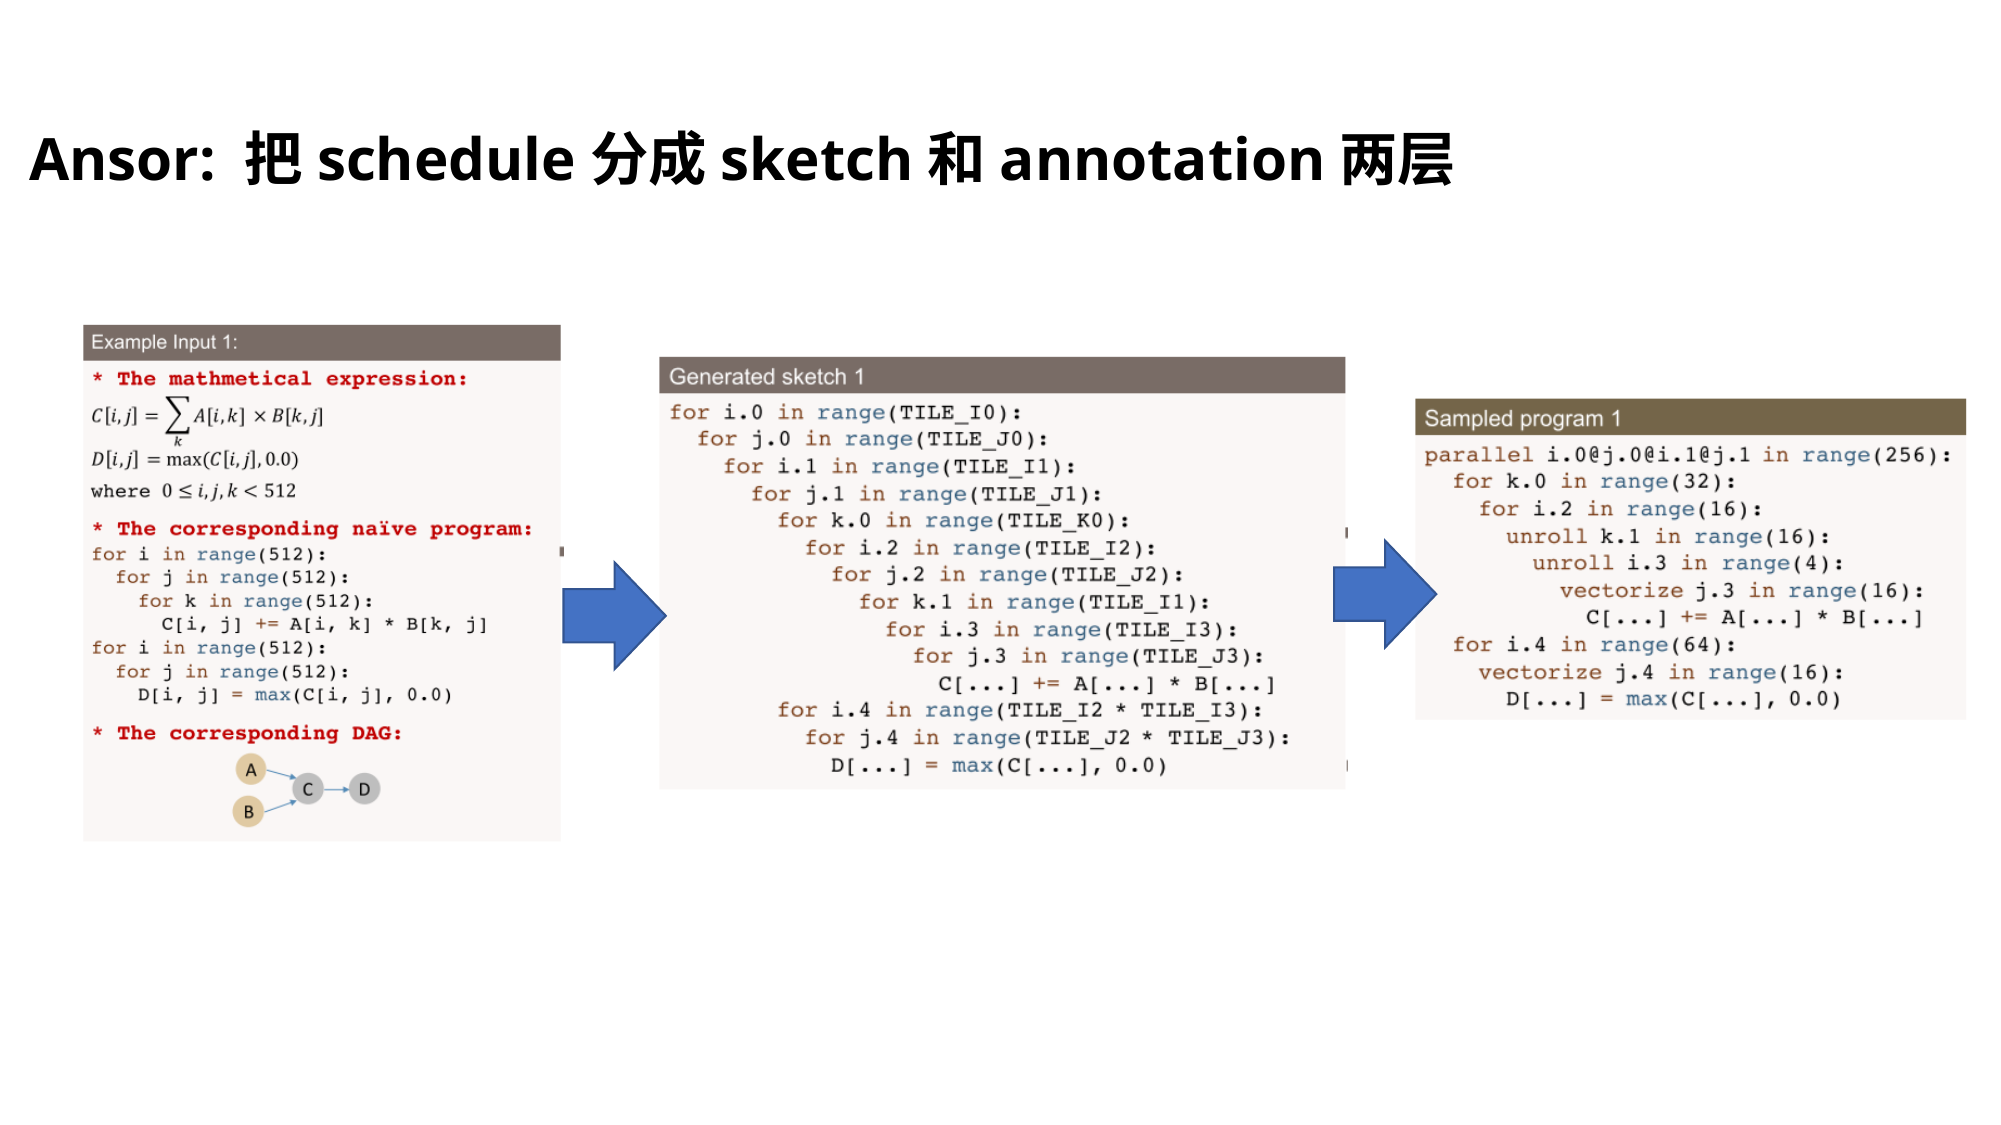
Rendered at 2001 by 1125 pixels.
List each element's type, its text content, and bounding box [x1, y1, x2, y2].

text_box [564, 559, 652, 672]
text_box [1348, 538, 1408, 650]
picture [53, 275, 564, 849]
picture [652, 342, 1348, 817]
picture [1408, 385, 1975, 740]
text_box Ansor: 把schedule分成sketch和annotation两层 [14, 114, 1471, 200]
